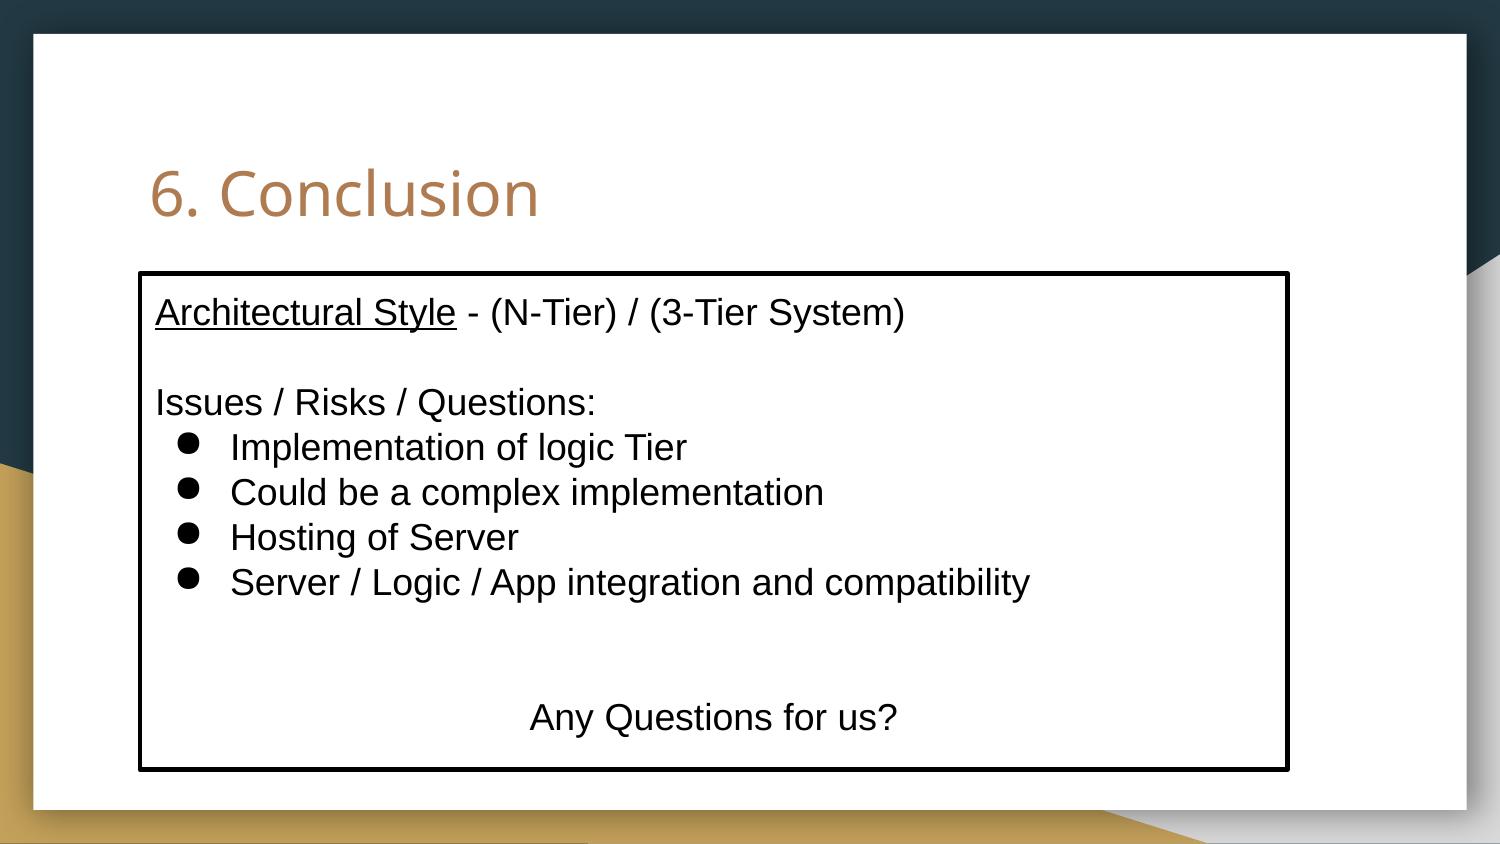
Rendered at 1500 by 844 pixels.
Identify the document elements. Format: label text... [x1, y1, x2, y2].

text_box Architectural Style - (N-Tier) / (3-Tier System) Issues / Risks / Questions: Implementation of logic Tier Could be a complex implementation Hosting of Server Server / Logic / App integration and compatibility Any Questions for us? [140, 273, 1288, 770]
title 6. Conclusion [134, 138, 1366, 296]
